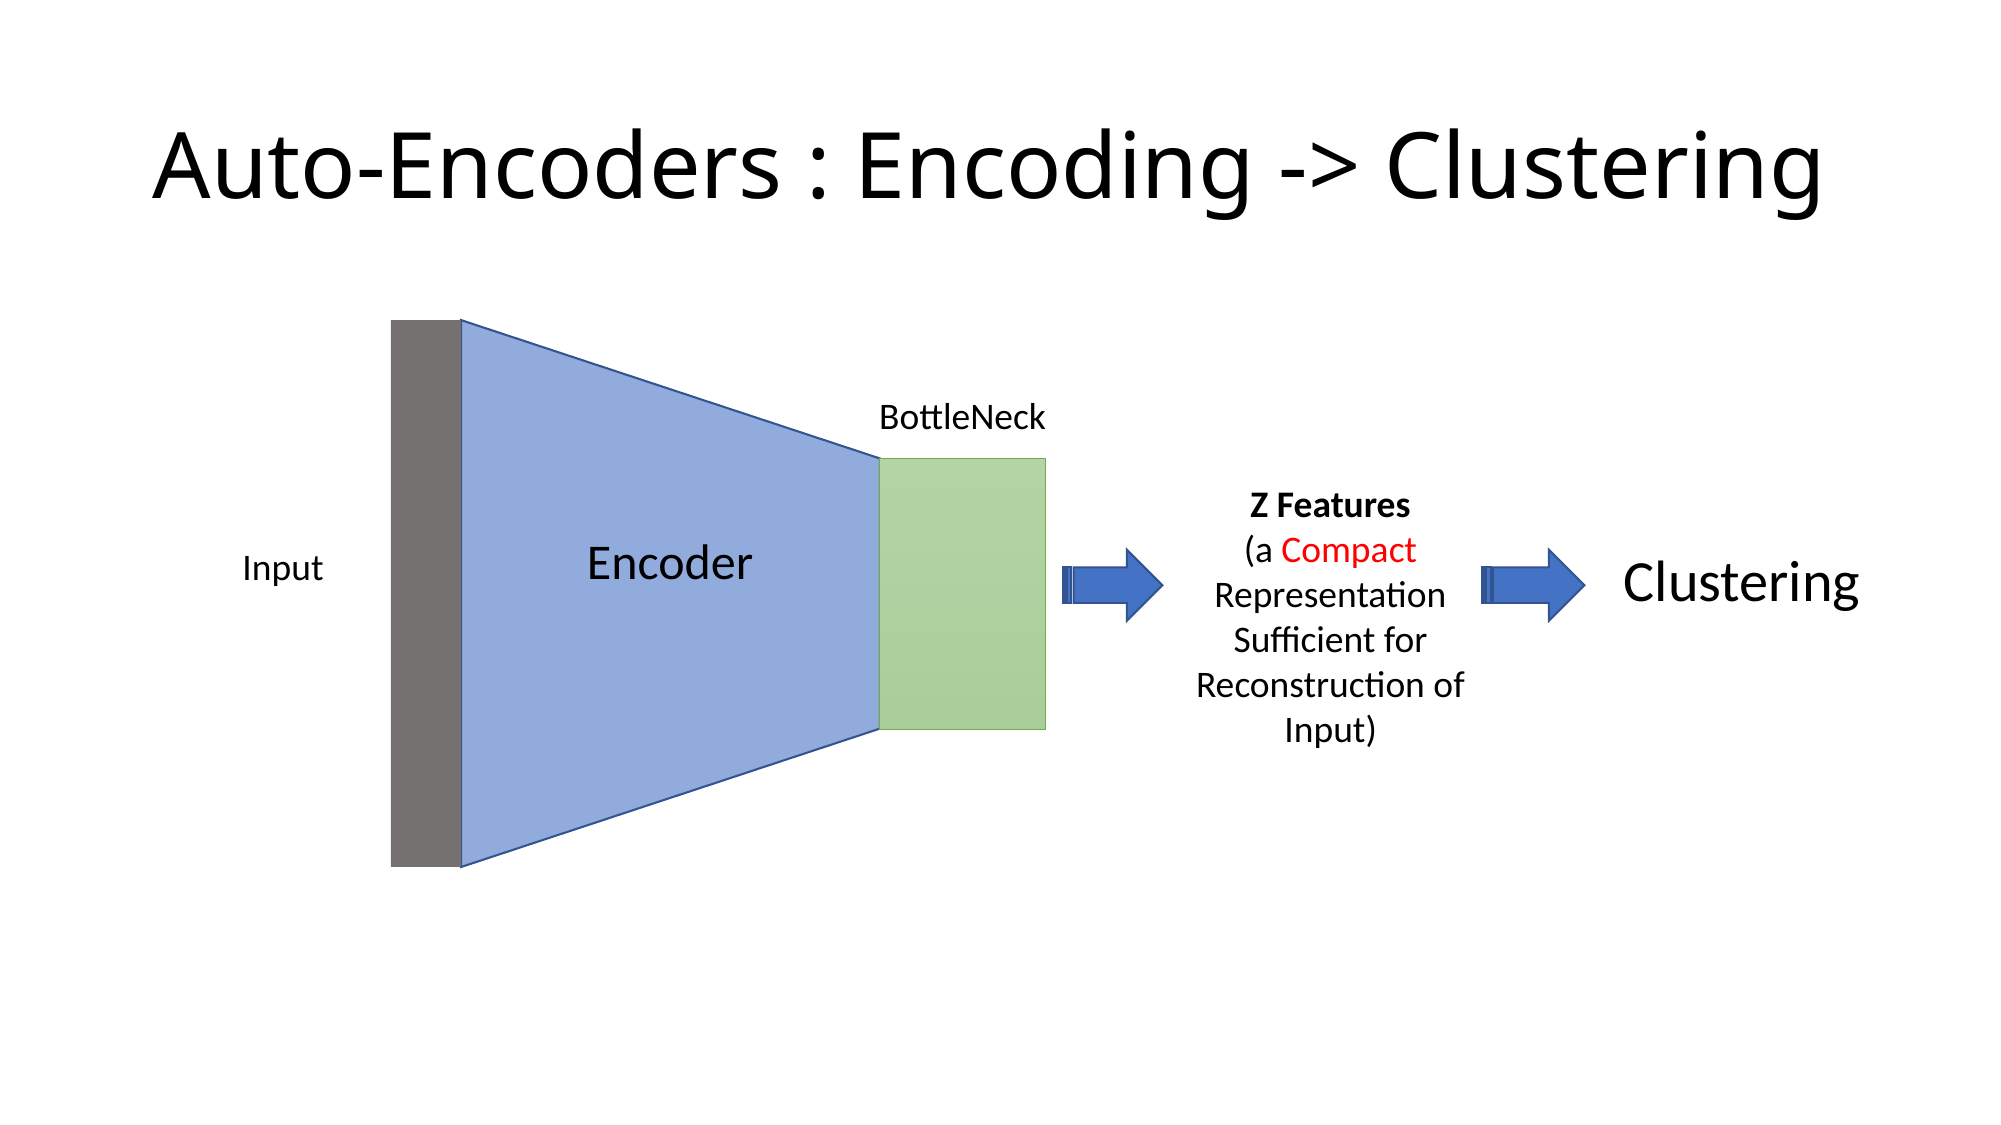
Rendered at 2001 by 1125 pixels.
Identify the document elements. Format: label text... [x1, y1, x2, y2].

text_box [1481, 547, 1586, 624]
text_box Clustering [1608, 535, 1960, 621]
text_box BottleNeck [864, 384, 1062, 445]
text_box Encoder [572, 522, 769, 598]
text_box [389, 319, 462, 869]
text_box [879, 458, 1046, 730]
title Auto-Encoders : Encoding -> Clustering [137, 59, 1863, 278]
text_box Z Features (a Compact Representation Sufficient for Reconstruction of Input) [1181, 472, 1480, 758]
text_box [459, 318, 881, 868]
text_box [1062, 547, 1164, 624]
text_box Input [227, 535, 339, 595]
